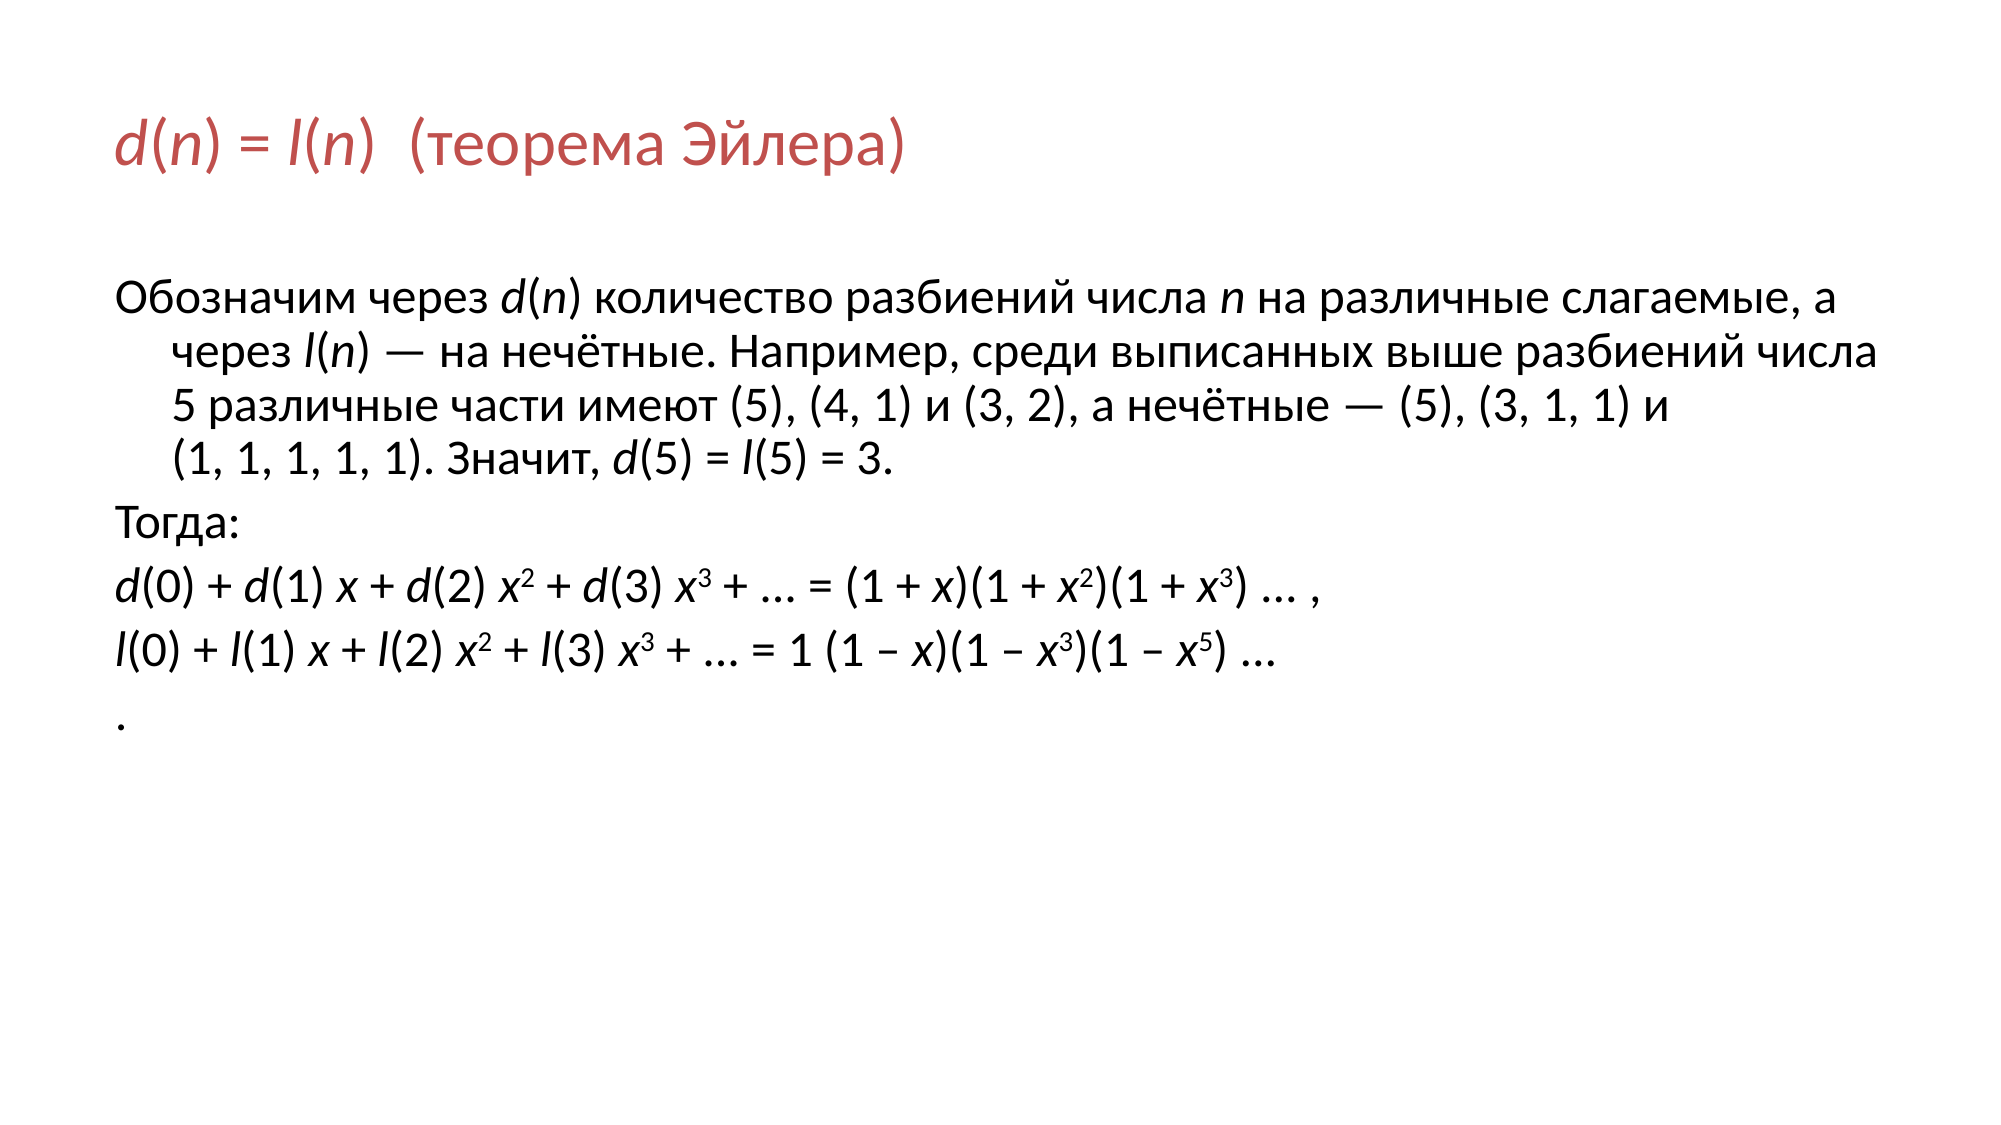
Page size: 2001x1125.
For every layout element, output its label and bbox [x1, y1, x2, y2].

title [99, 45, 1900, 233]
list [99, 262, 1900, 1005]
